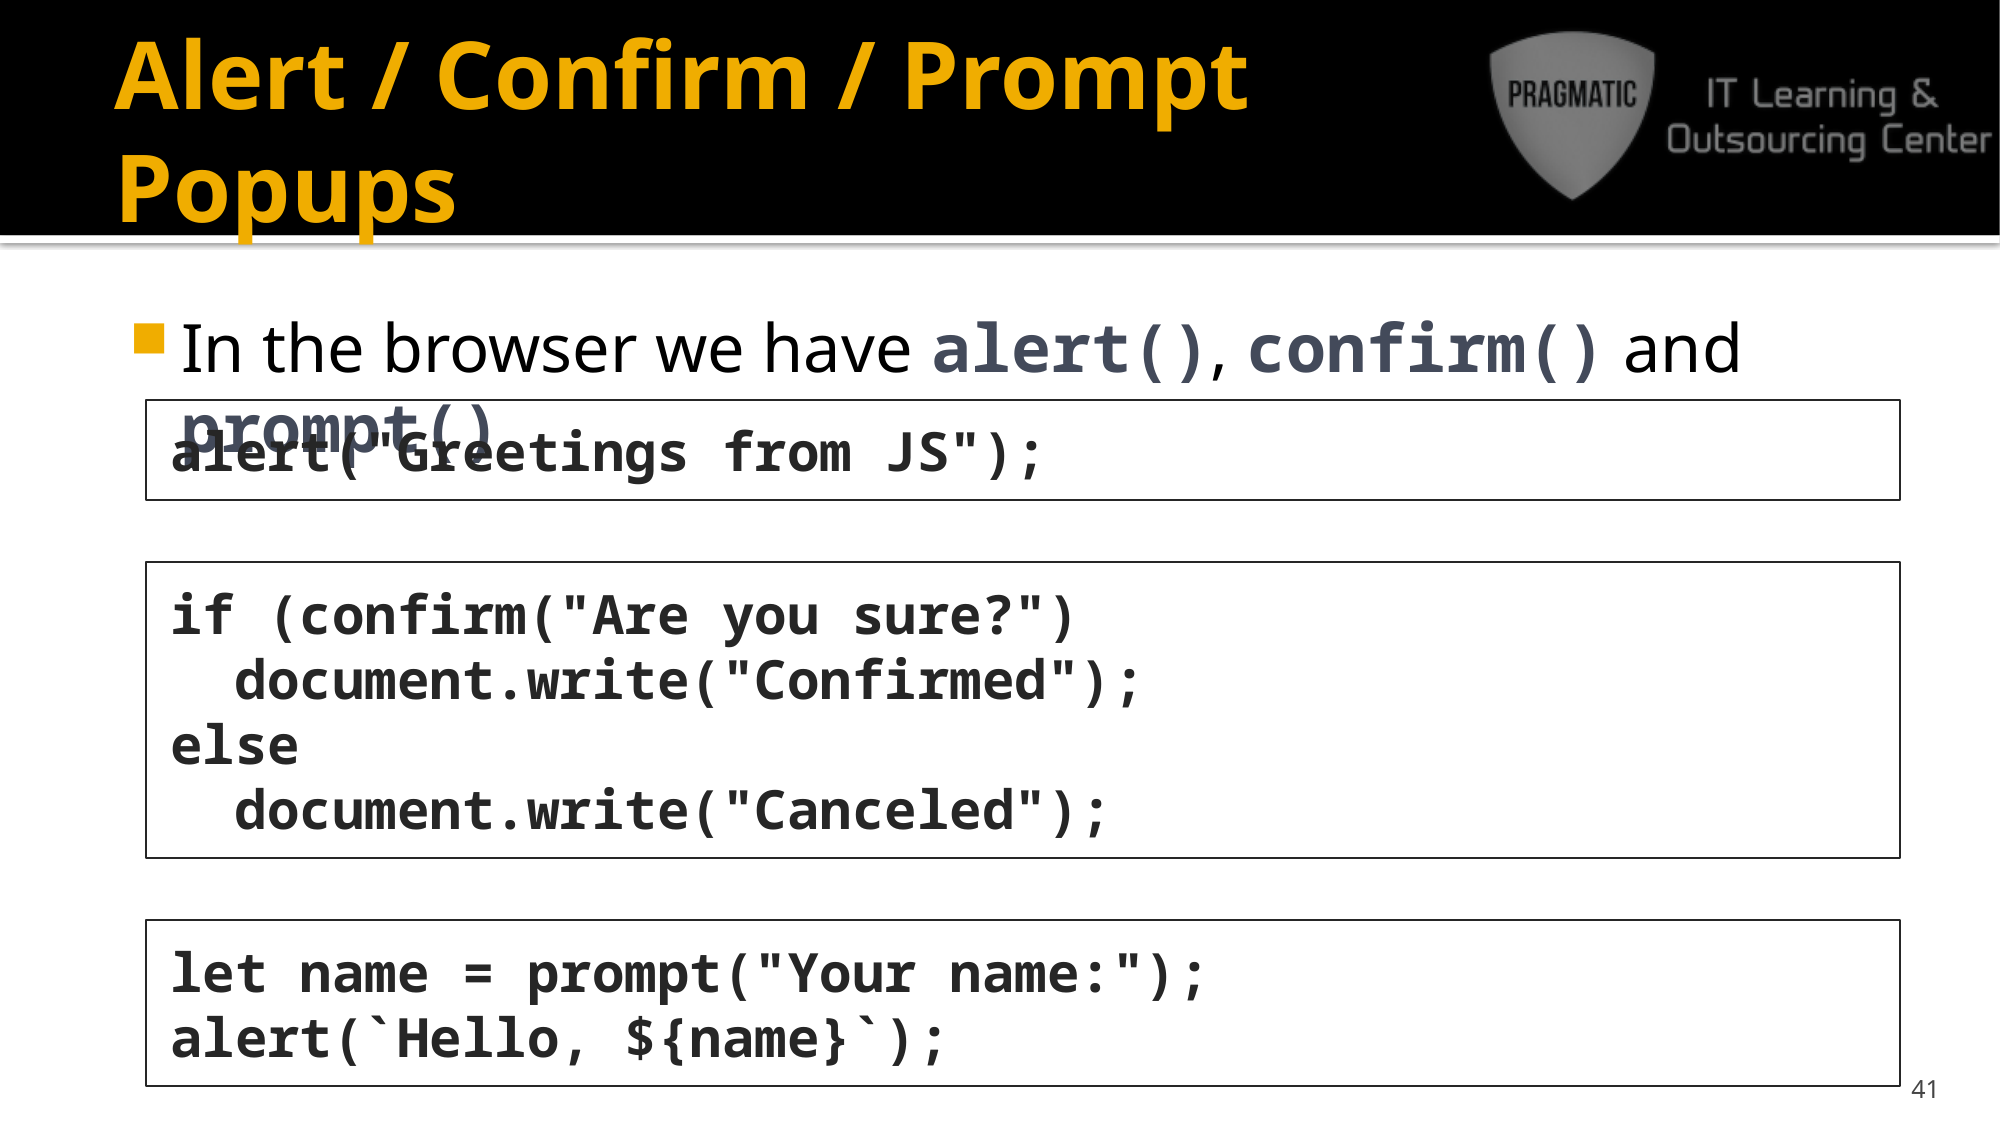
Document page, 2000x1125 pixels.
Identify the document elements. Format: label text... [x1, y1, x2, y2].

text_box if (confirm("Are you sure?") document.write("Confirmed"); else document.write("Canceled"); [146, 562, 1900, 858]
picture [1484, 24, 2000, 207]
slide_number 41 [1794, 1062, 1955, 1108]
text_box let name = prompt("Your name:"); alert(`Hello, ${name}`); [146, 920, 1900, 1086]
text_box alert("Greetings from JS"); [146, 399, 1900, 501]
list In the browser we have alert(), confirm() and prompt() [99, 291, 1900, 1050]
title Alert / Confirm / Prompt Popups [99, 25, 1475, 231]
